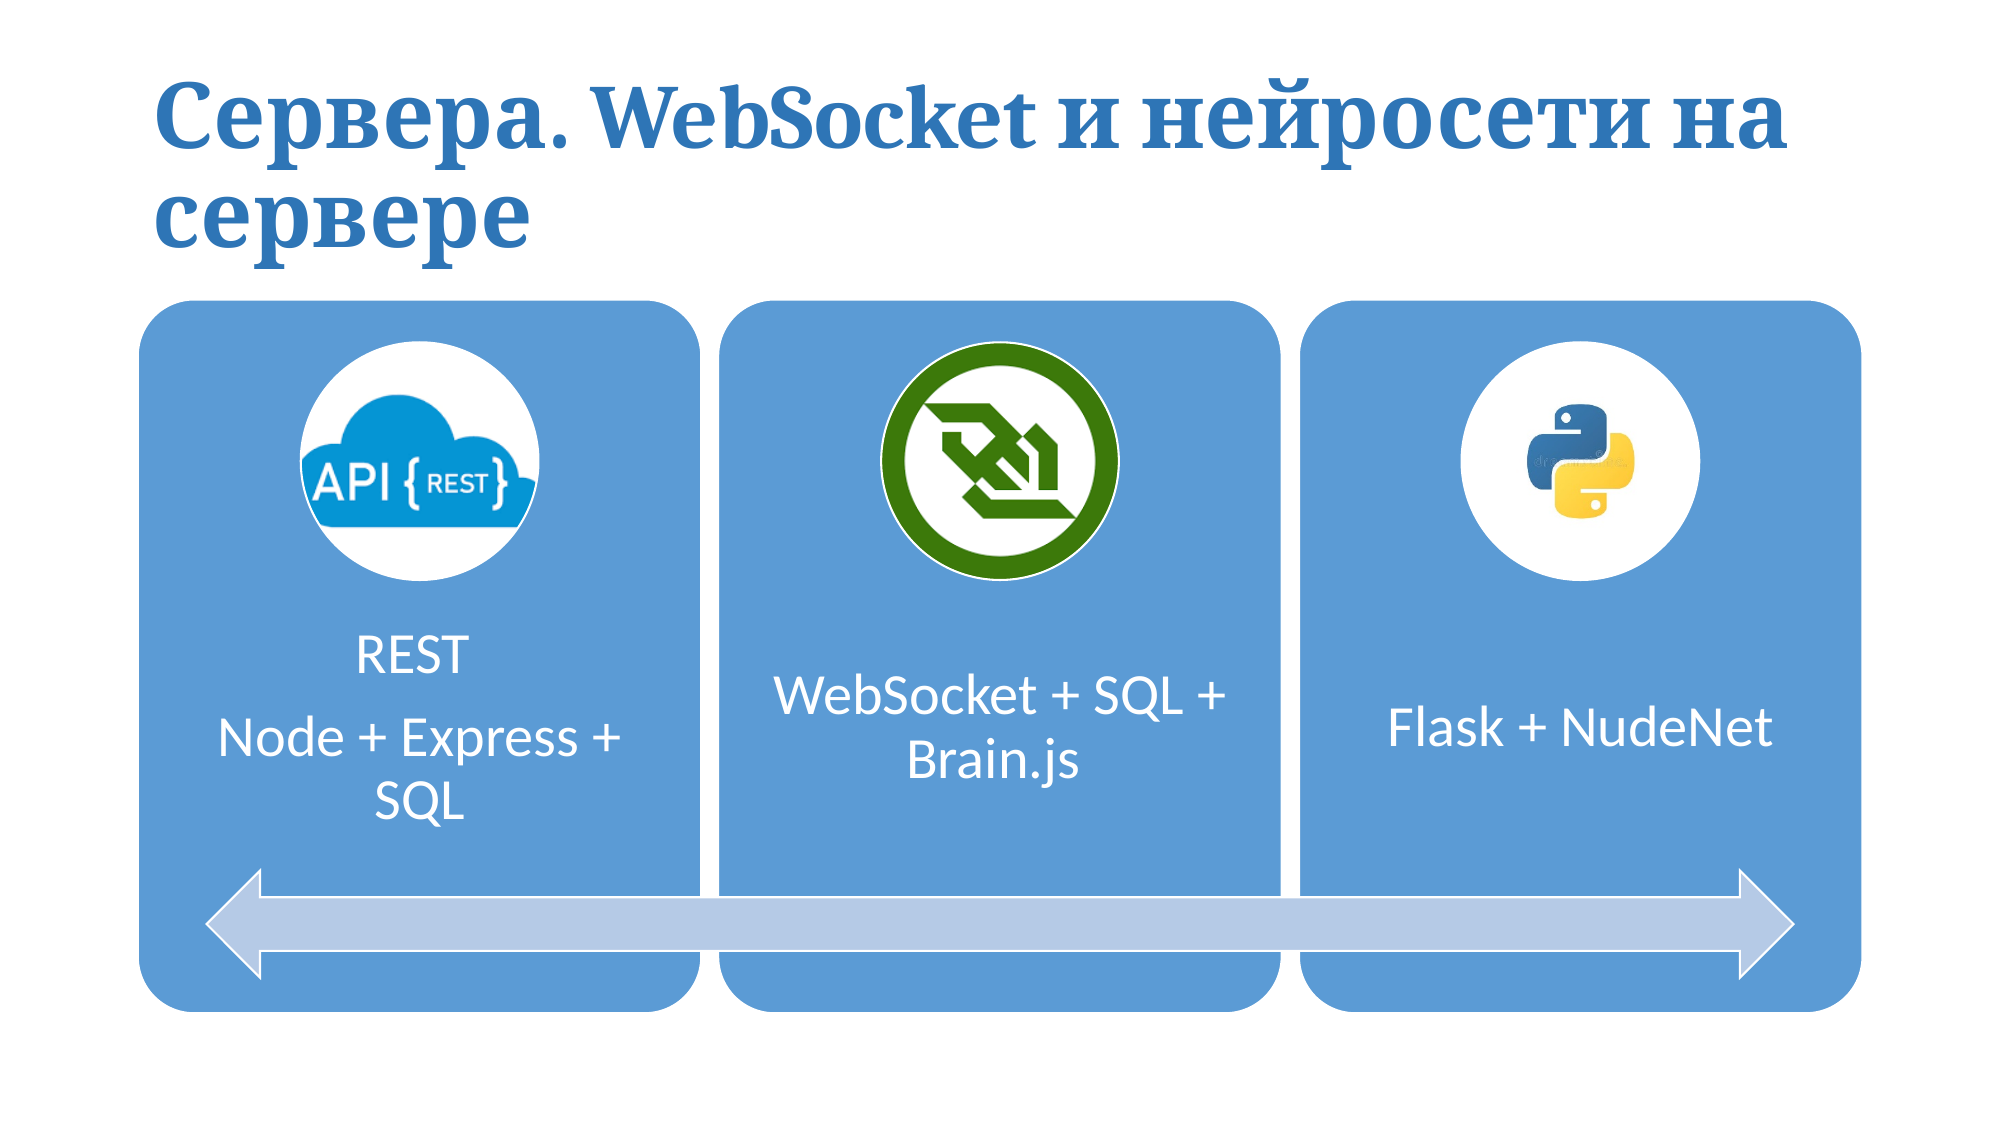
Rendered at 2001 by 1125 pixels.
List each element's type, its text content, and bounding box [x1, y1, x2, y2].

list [137, 299, 1863, 1014]
title Сервера. WebSocket и нейросети на сервере [137, 59, 1863, 278]
